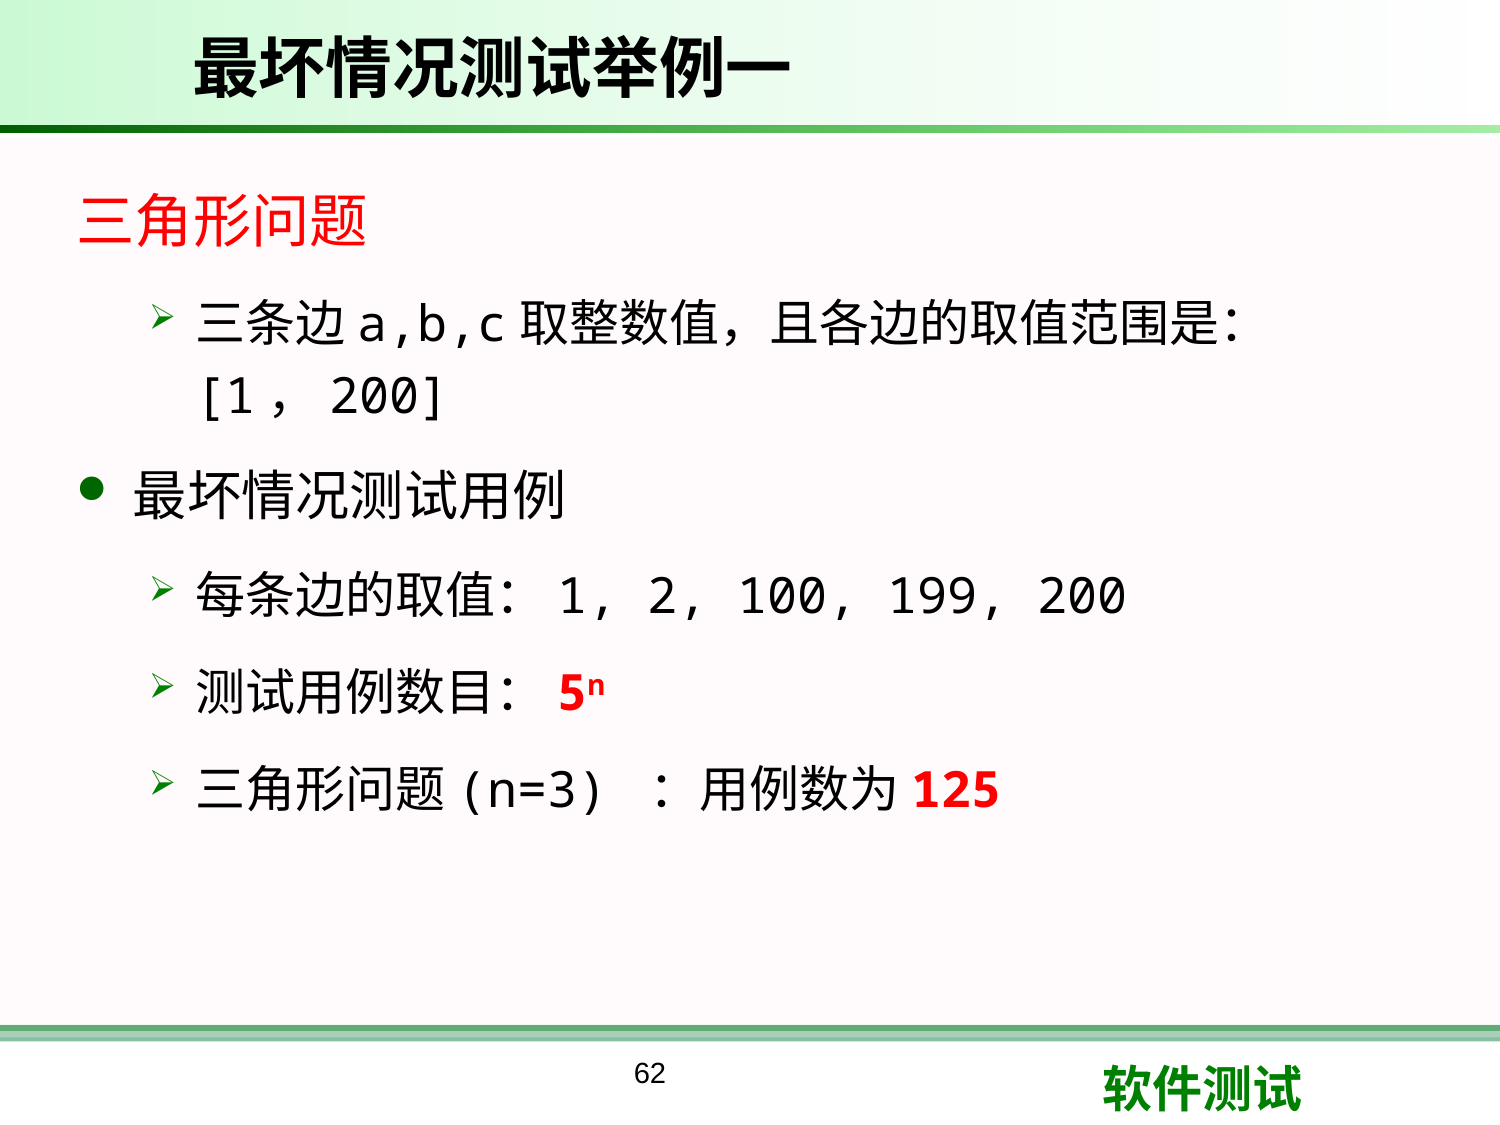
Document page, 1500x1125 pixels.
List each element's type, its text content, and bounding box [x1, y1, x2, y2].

title 最坏情况测试举例一 [176, 12, 1223, 119]
footer 62 [412, 1046, 888, 1125]
list 三角形问题 三条边a,b,c取整数值，且各边的取值范围是：[1，200] 最坏情况测试用例 每条边的取值：1, 2, 100, 199, 200 测试用例数目：5n 三角形问题(n=3) ：用例数为125 [58, 162, 1463, 1001]
